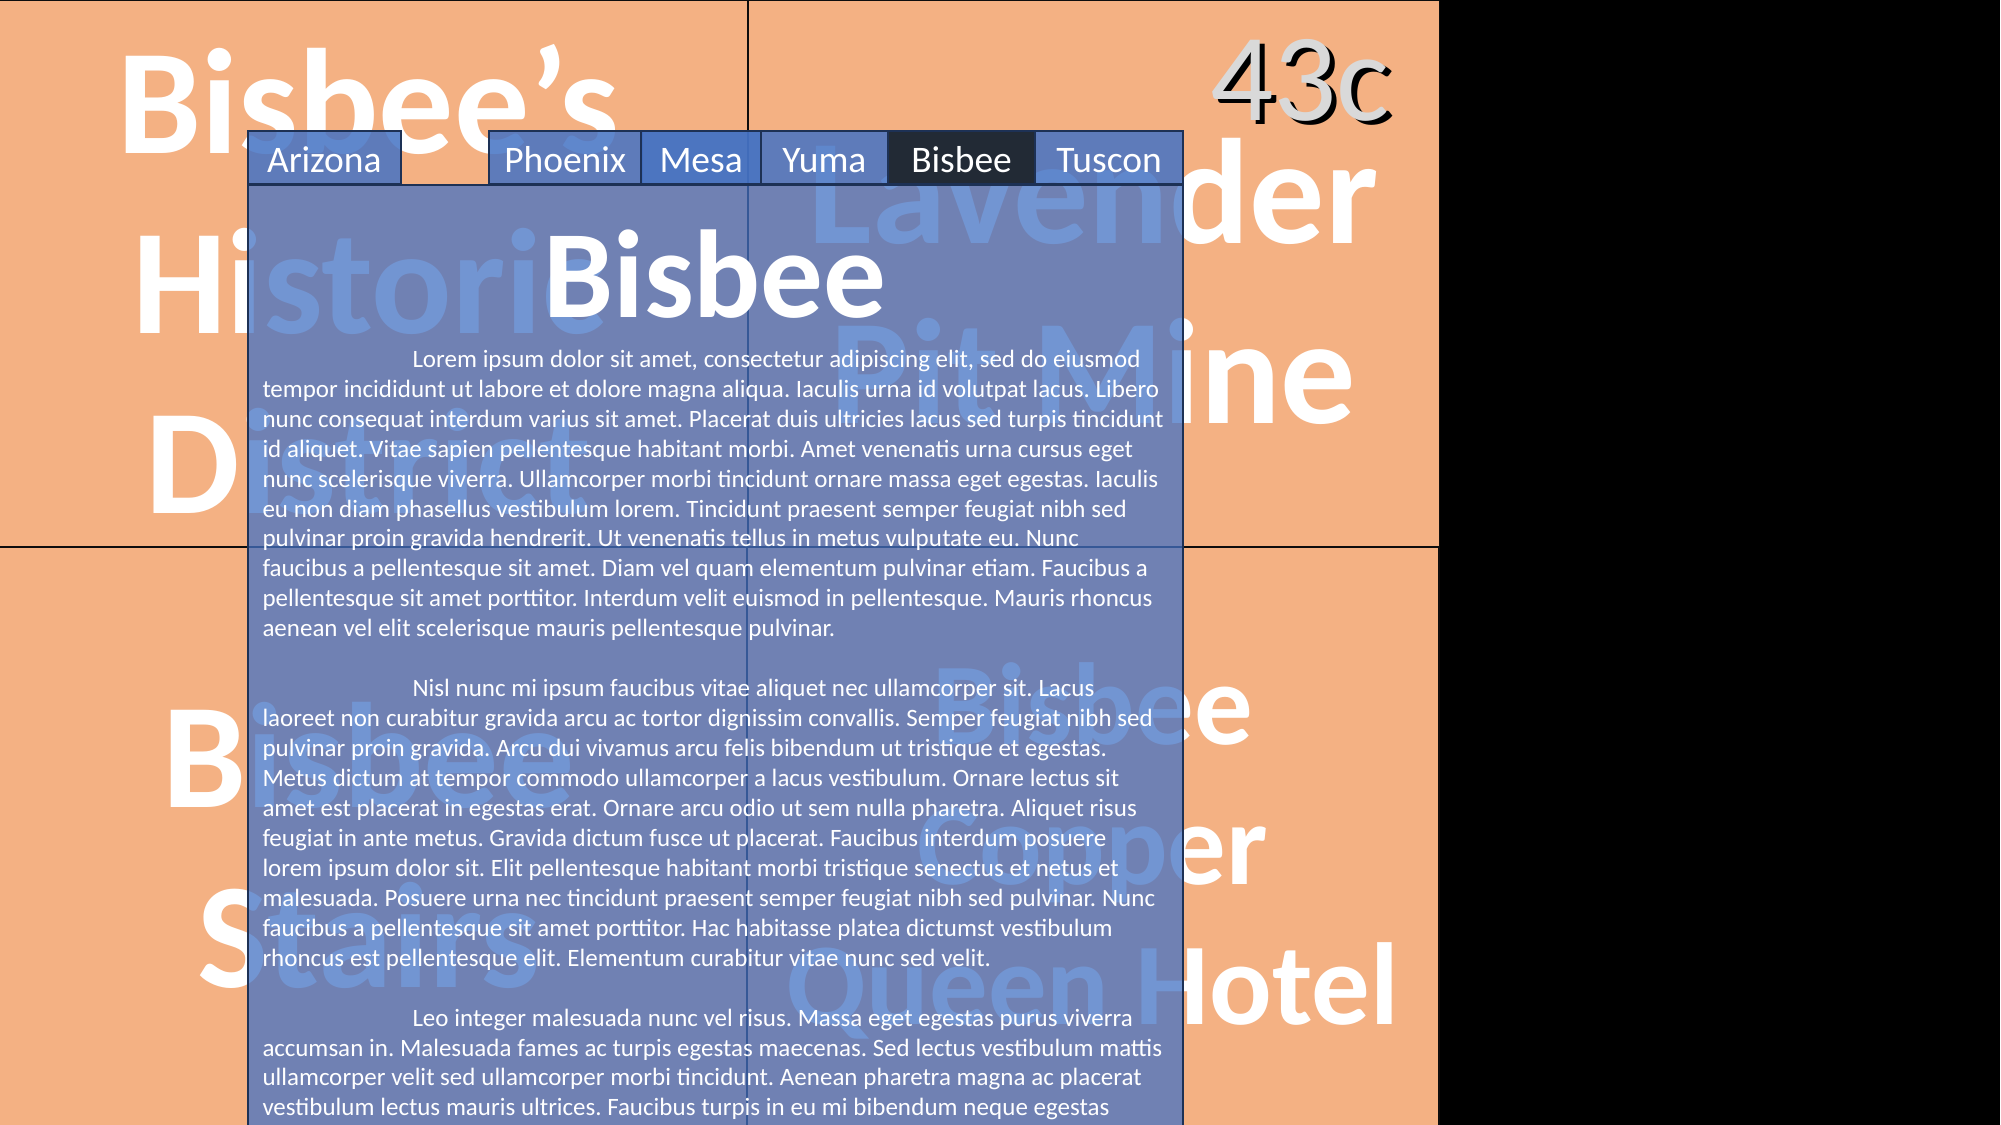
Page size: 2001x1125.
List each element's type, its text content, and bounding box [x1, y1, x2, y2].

text_box Arizona [247, 130, 402, 185]
text_box Tuscon [1034, 130, 1184, 185]
text_box Lavender Pit Mine [747, 0, 1440, 548]
text_box Bisbee Lorem ipsum dolor sit amet, consectetur adipiscing elit, sed do eiusmod tempor incididunt ut labore et dolore magna aliqua. Iaculis urna id volutpat lacus. Libero nunc consequat interdum varius sit amet. Placerat duis ultricies lacus sed turpis tincidunt id aliquet. Vitae sapien pellentesque habitant morbi. Amet venenatis urna cursus eget nunc scelerisque viverra. Ullamcorper morbi tincidunt ornare massa eget egestas. Iaculis eu non diam phasellus vestibulum lorem. Tincidunt praesent semper feugiat nibh sed pulvinar proin gravida hendrerit. Ut venenatis tellus in metus vulputate eu. Nunc faucibus a pellentesque sit amet. Diam vel quam elementum pulvinar etiam. Faucibus a pellentesque sit amet porttitor. Interdum velit euismod in pellentesque. Mauris rhoncus aenean vel elit scelerisque mauris pellentesque pulvinar. Nisl nunc mi ipsum faucibus vitae aliquet nec ullamcorper sit. Lacus laoreet non curabitur gravida arcu ac tortor dignissim convallis. Semper feugiat nibh sed pulvinar proin gravida. Arcu dui vivamus arcu felis bibendum ut tristique et egestas. Metus dictum at tempor commodo ullamcorper a lacus vestibulum. Ornare lectus sit amet est placerat in egestas erat. Ornare arcu odio ut sem nulla pharetra. Aliquet risus feugiat in ante metus. Gravida dictum fusce ut placerat. Faucibus interdum posuere lorem ipsum dolor sit. Elit pellentesque habitant morbi tristique senectus et netus et malesuada. Posuere urna nec tincidunt praesent semper feugiat nibh sed pulvinar. Nunc faucibus a pellentesque sit amet porttitor. Hac habitasse platea dictumst vestibulum rhoncus est pellentesque elit. Elementum curabitur vitae nunc sed velit. Leo integer malesuada nunc vel risus. Massa eget egestas purus viverra accumsan in. Malesuada fames ac turpis egestas maecenas. Sed lectus vestibulum mattis ullamcorper velit sed ullamcorper morbi tincidunt. Aenean pharetra magna ac placerat vestibulum lectus mauris ultrices. Faucibus turpis in eu mi bibendum neque egestas [247, 184, 1184, 1125]
text_box Mesa [640, 130, 760, 185]
text_box Yuma [760, 130, 887, 185]
text_box Bisbee Stairs [0, 548, 247, 1125]
text_box Bisbee Copper Queen Hotel [1184, 548, 1440, 1125]
text_box 43c [1200, 0, 1410, 157]
text_box Phoenix [488, 130, 640, 185]
text_box Bisbee [887, 130, 1034, 185]
text_box Bisbee’s Historic District [0, 0, 747, 548]
text_box [1440, 0, 2000, 1125]
text_box 43c [1195, 0, 1405, 153]
